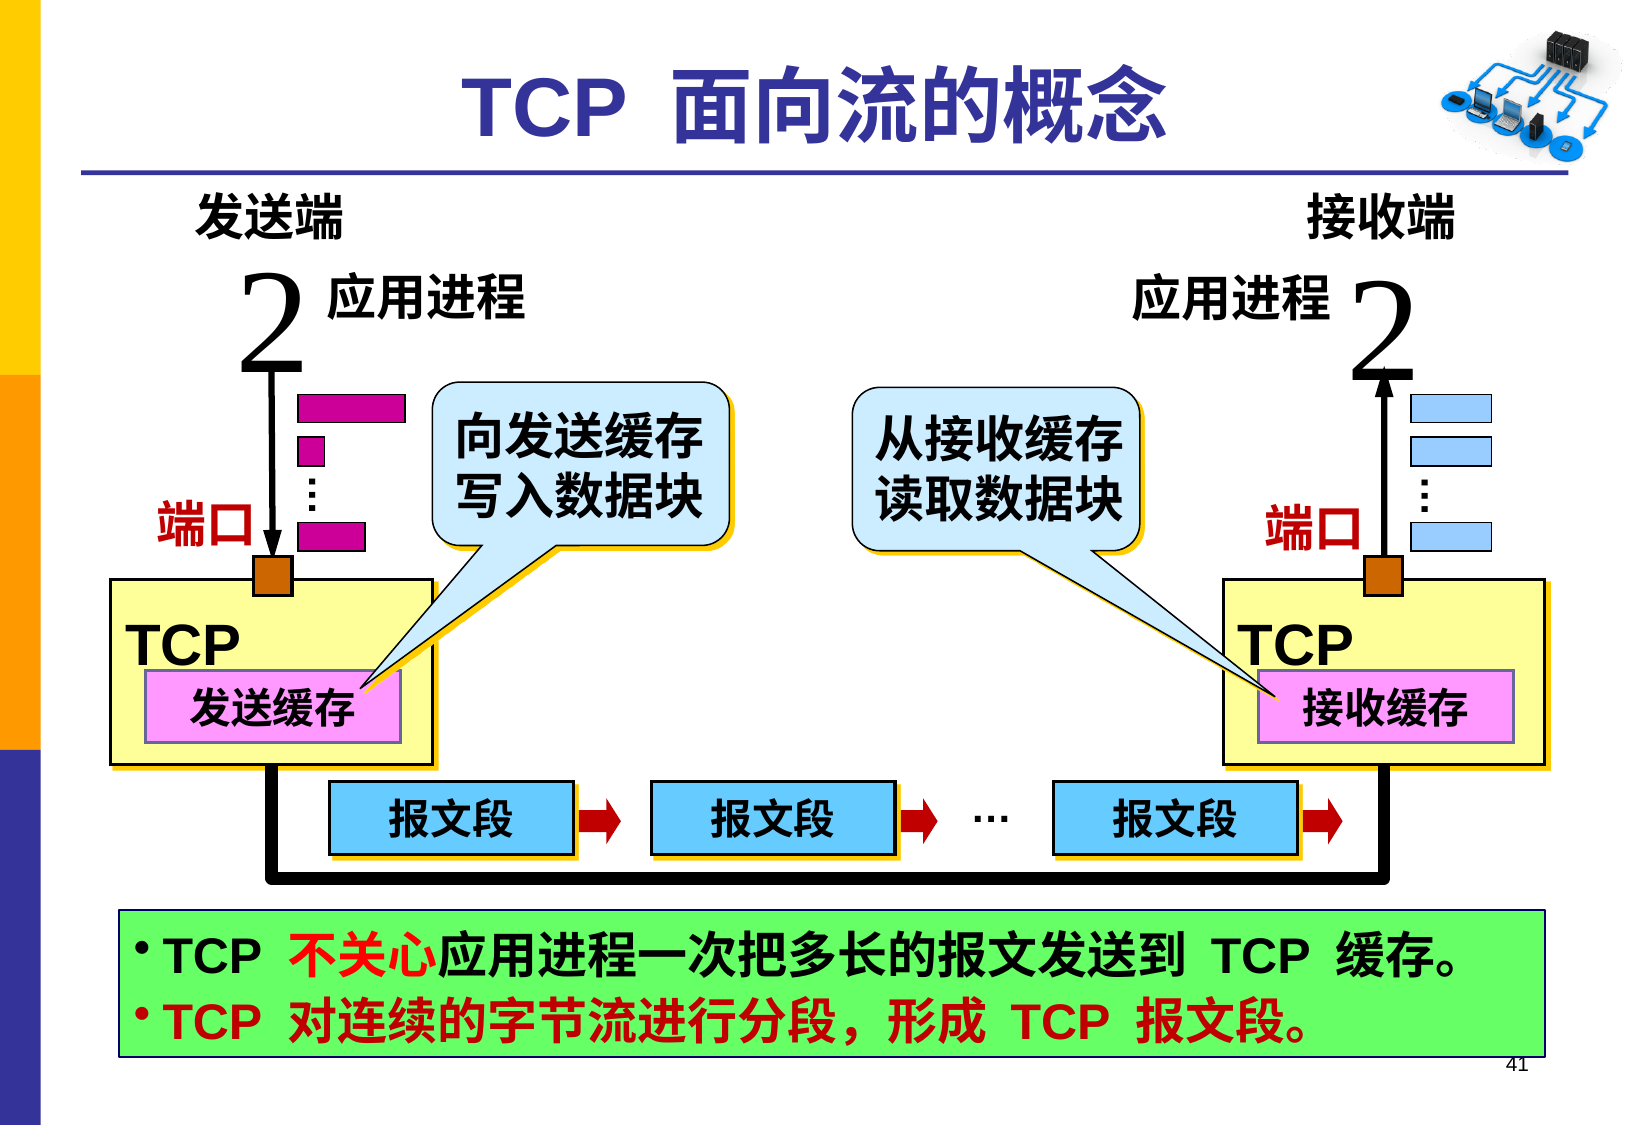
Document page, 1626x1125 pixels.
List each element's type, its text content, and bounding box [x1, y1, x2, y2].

text_box 发送端 [180, 178, 360, 253]
text_box TCP [110, 579, 433, 765]
text_box [271, 764, 1385, 879]
text_box [1411, 437, 1492, 466]
text_box 报文段 [651, 781, 896, 855]
text_box [1411, 394, 1492, 423]
text_box 报文段 [329, 781, 574, 855]
text_box [298, 522, 366, 552]
text_box [852, 387, 1276, 697]
text_box TCP [1223, 579, 1545, 765]
text_box 向发送缓存 写入数据块 [439, 396, 720, 532]
text_box [360, 382, 730, 689]
text_box 接收端 [1292, 178, 1472, 254]
title TCP 面向流的概念 [81, 30, 1569, 161]
text_box 应用进程 [1116, 258, 1332, 334]
text_box 接收缓存 [1258, 670, 1514, 743]
text_box  [220, 253, 326, 410]
text_box 应用进程 [311, 258, 542, 334]
text_box 端口 [141, 485, 272, 561]
slide_number 41 [1164, 1042, 1544, 1118]
text_box 端口 [1249, 489, 1380, 565]
text_box  [1332, 222, 1437, 418]
text_box 从接收缓存 读取数据块 [859, 399, 1140, 535]
text_box … [955, 773, 1028, 839]
text_box [298, 437, 325, 466]
text_box … [293, 459, 359, 532]
picture [1438, 30, 1624, 165]
text_box … [1405, 460, 1471, 532]
text_box [1364, 556, 1403, 596]
text_box [1411, 522, 1492, 552]
text_box 发送缓存 [145, 670, 401, 743]
text_box 报文段 [1053, 781, 1298, 855]
text_box [298, 394, 406, 423]
text_box [253, 556, 292, 596]
text_box [266, 365, 279, 556]
text_box TCP 不关心应用进程一次把多长的报文发送到 TCP 缓存。 TCP 对连续的字节流进行分段，形成 TCP 报文段。 [118, 910, 1545, 1057]
